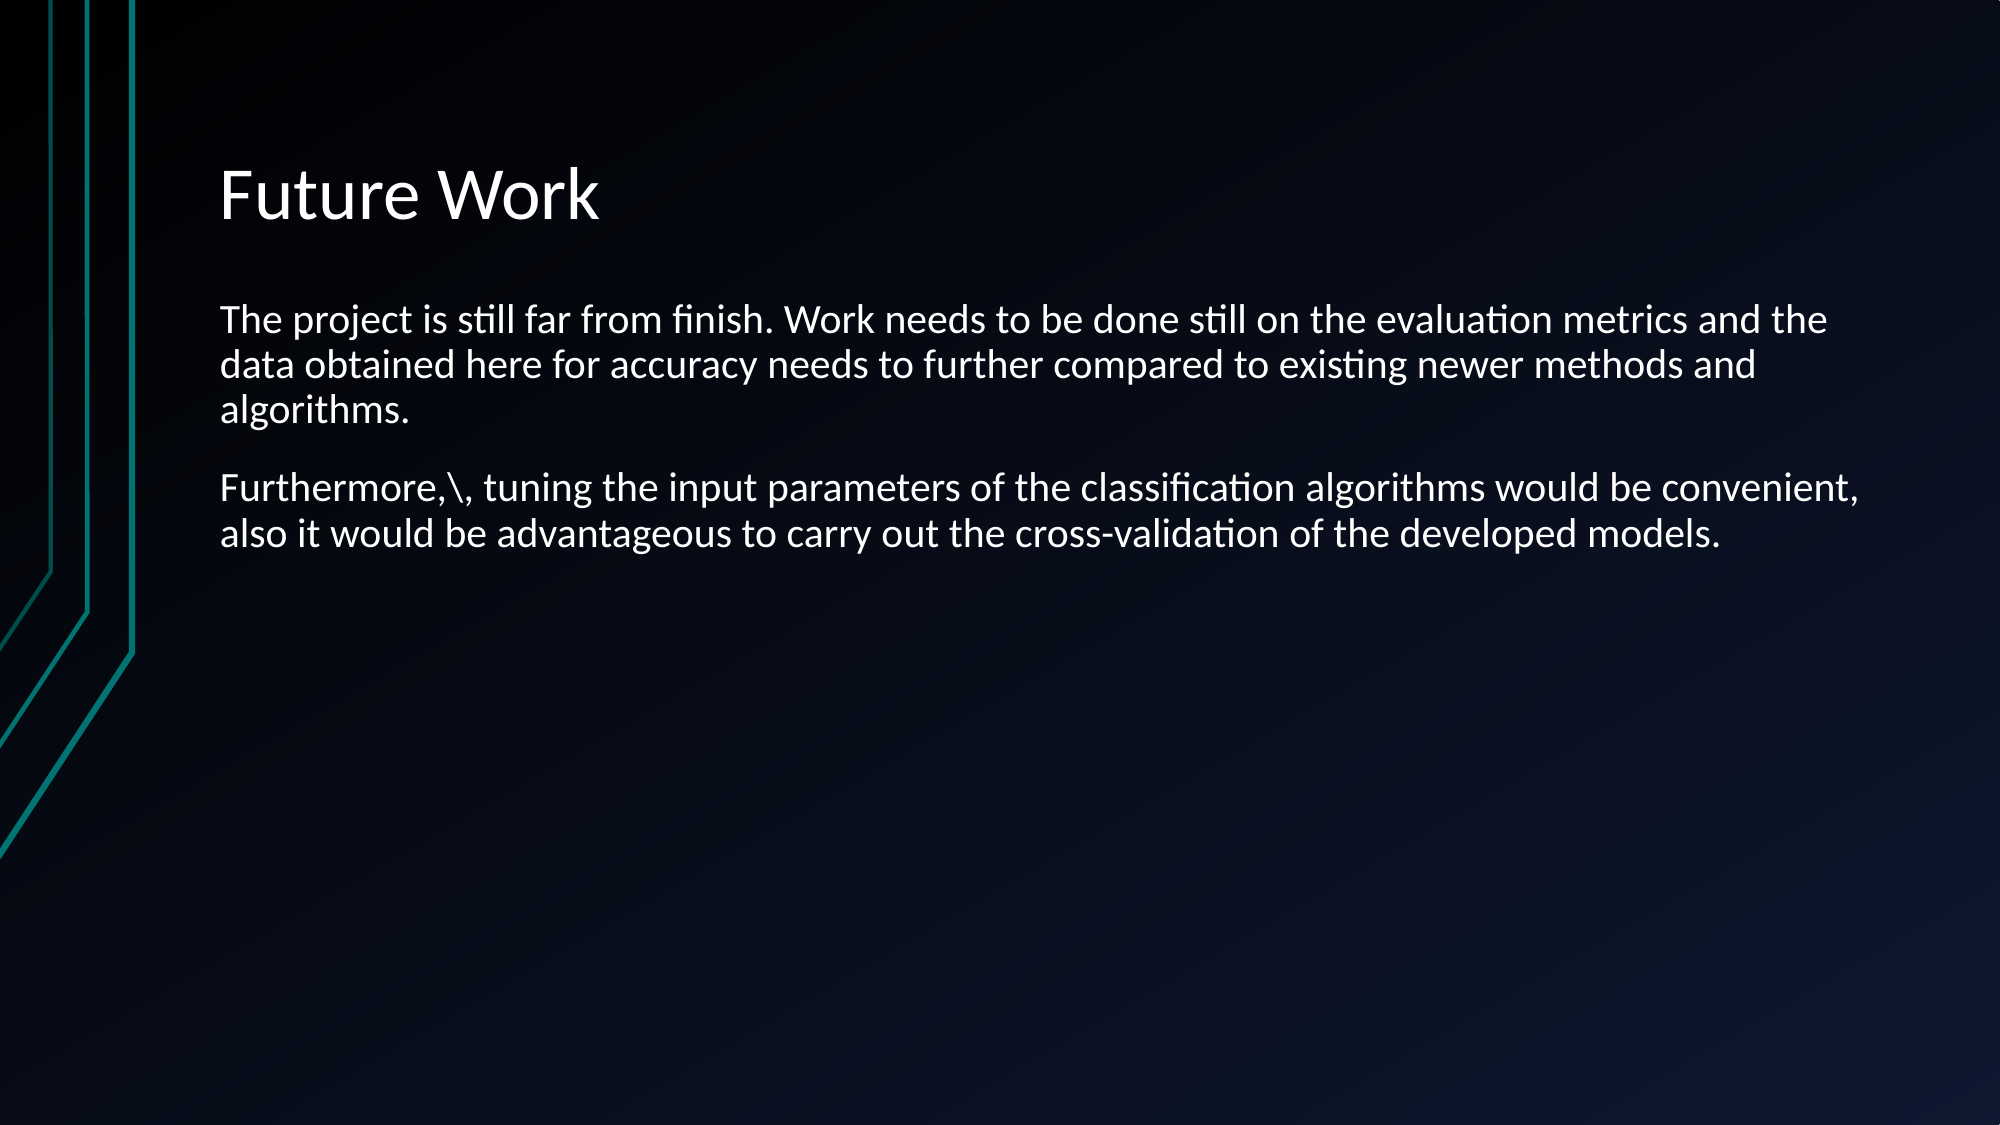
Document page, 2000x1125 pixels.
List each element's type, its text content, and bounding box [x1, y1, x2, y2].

list The project is still far from finish. Work needs to be done still on the evaluation metrics and the data obtained here for accuracy needs to further compared to existing newer methods and algorithms. Furthermore,\, tuning the input parameters of the classification algorithms would be convenient, also it would be advantageous to carry out the cross-validation of the developed models. [199, 287, 1900, 1053]
title Future Work [199, 45, 1900, 246]
